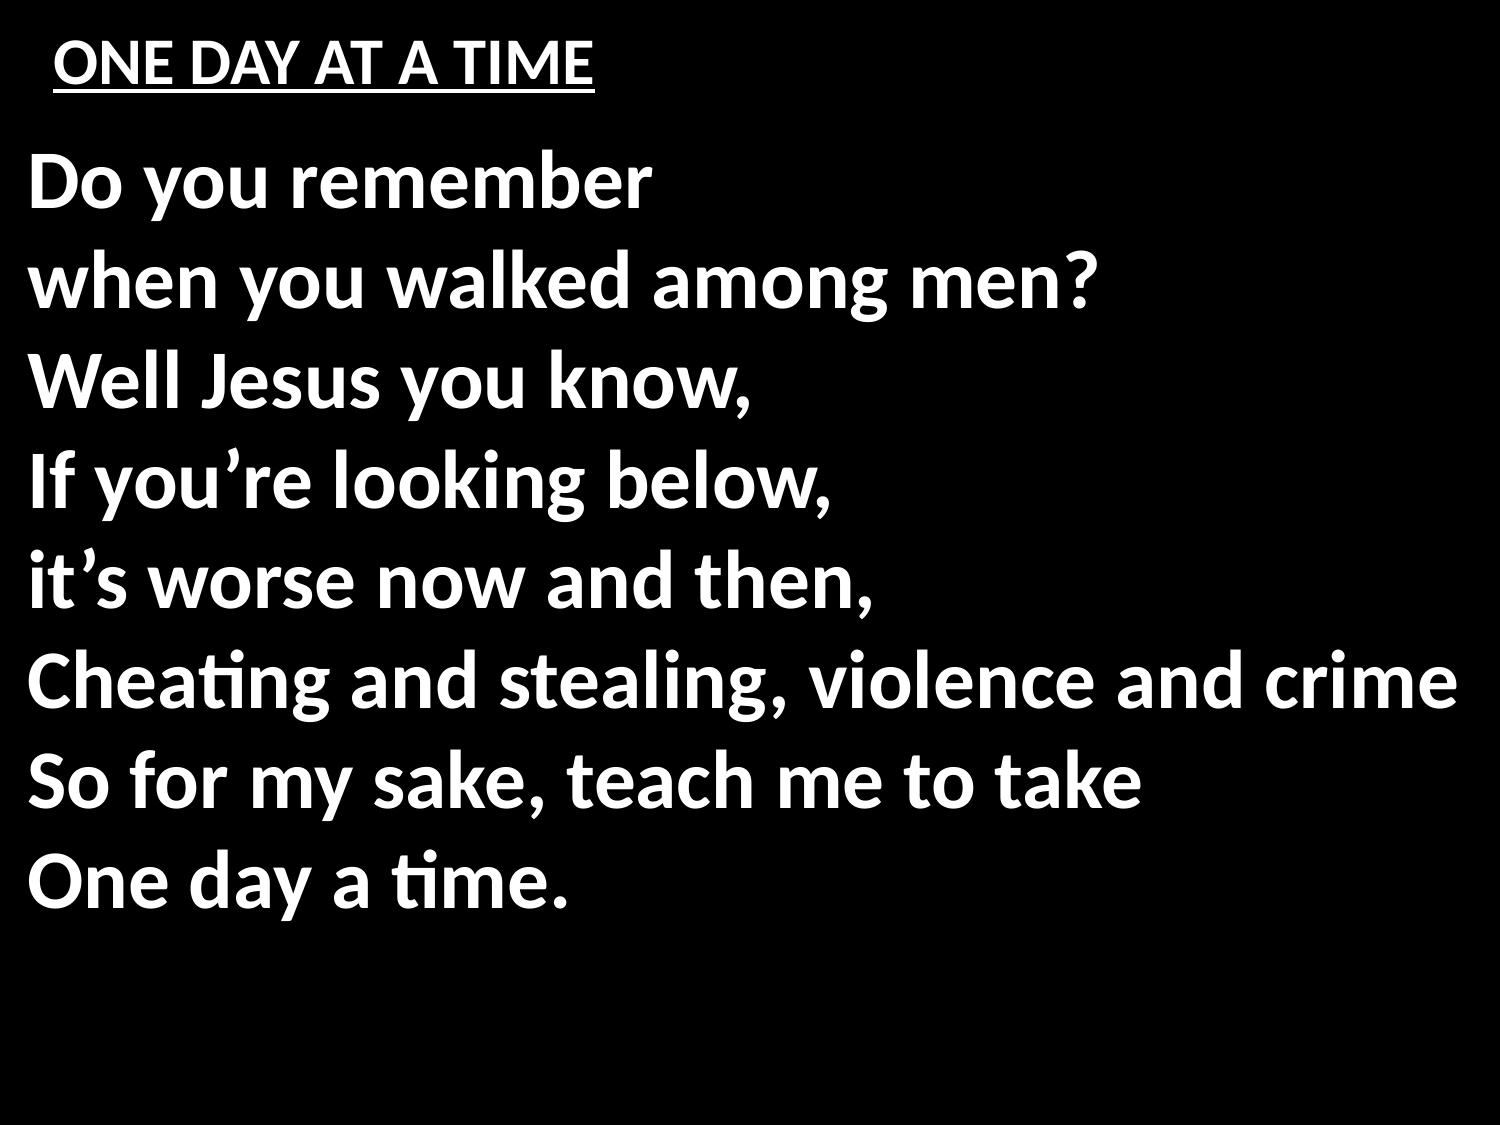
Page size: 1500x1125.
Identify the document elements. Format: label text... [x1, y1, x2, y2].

title ONE DAY AT A TIME [10, 0, 1490, 117]
list Do you remember when you walked among men? Well Jesus you know, If you’re looking below, it’s worse now and then, Cheating and stealing, violence and crime So for my sake, teach me to take One day a time. [8, 125, 1489, 1116]
